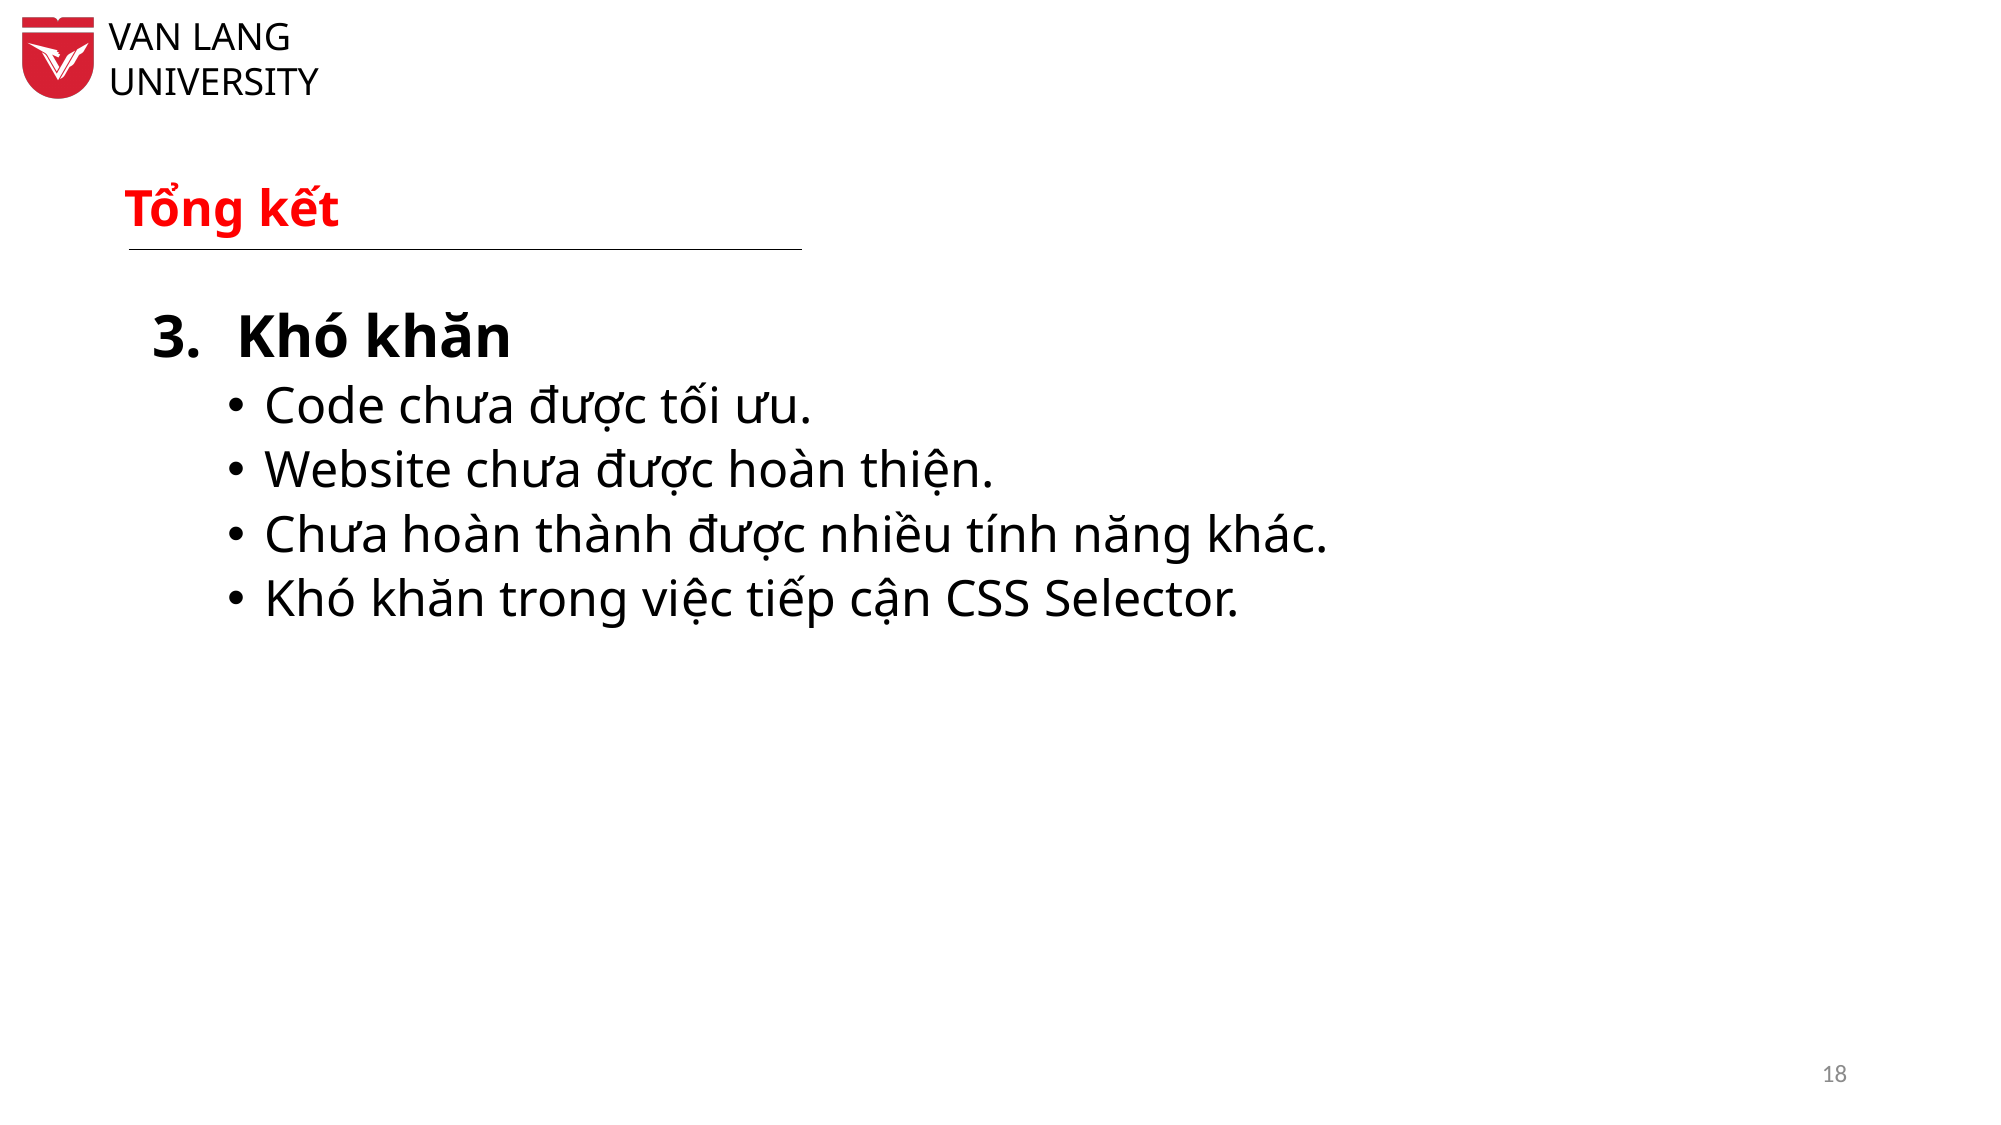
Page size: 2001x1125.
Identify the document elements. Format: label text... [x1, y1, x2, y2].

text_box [109, 169, 803, 250]
list Khó khăn Code chưa được tối ưu. Website chưa được hoàn thiện. Chưa hoàn thành được nhiều tính năng khác. Khó khăn trong việc tiếp cận CSS Selector. [137, 299, 1863, 1014]
slide_number 18 [1412, 1042, 1863, 1103]
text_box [22, 5, 388, 112]
